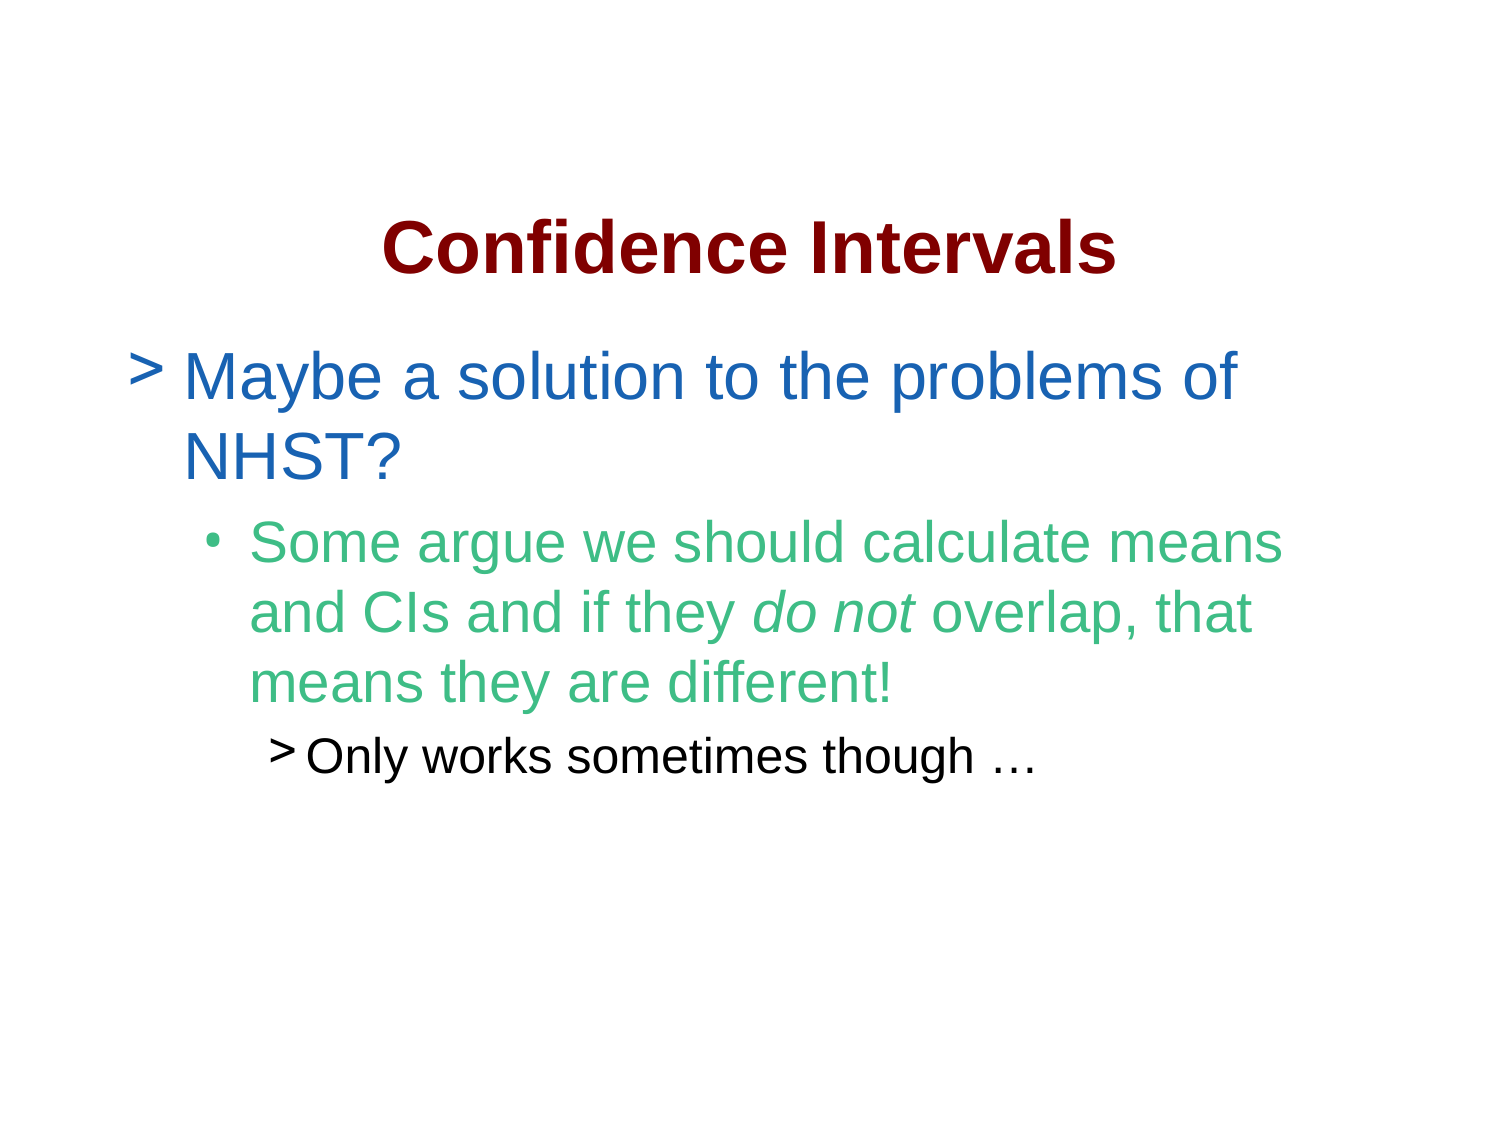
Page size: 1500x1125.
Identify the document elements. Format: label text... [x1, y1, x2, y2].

title Confidence Intervals [112, 199, 1388, 288]
list Maybe a solution to the problems of NHST? Some argue we should calculate means and CIs and if they do not overlap, that means they are different! Only works sometimes though … [112, 324, 1388, 1001]
